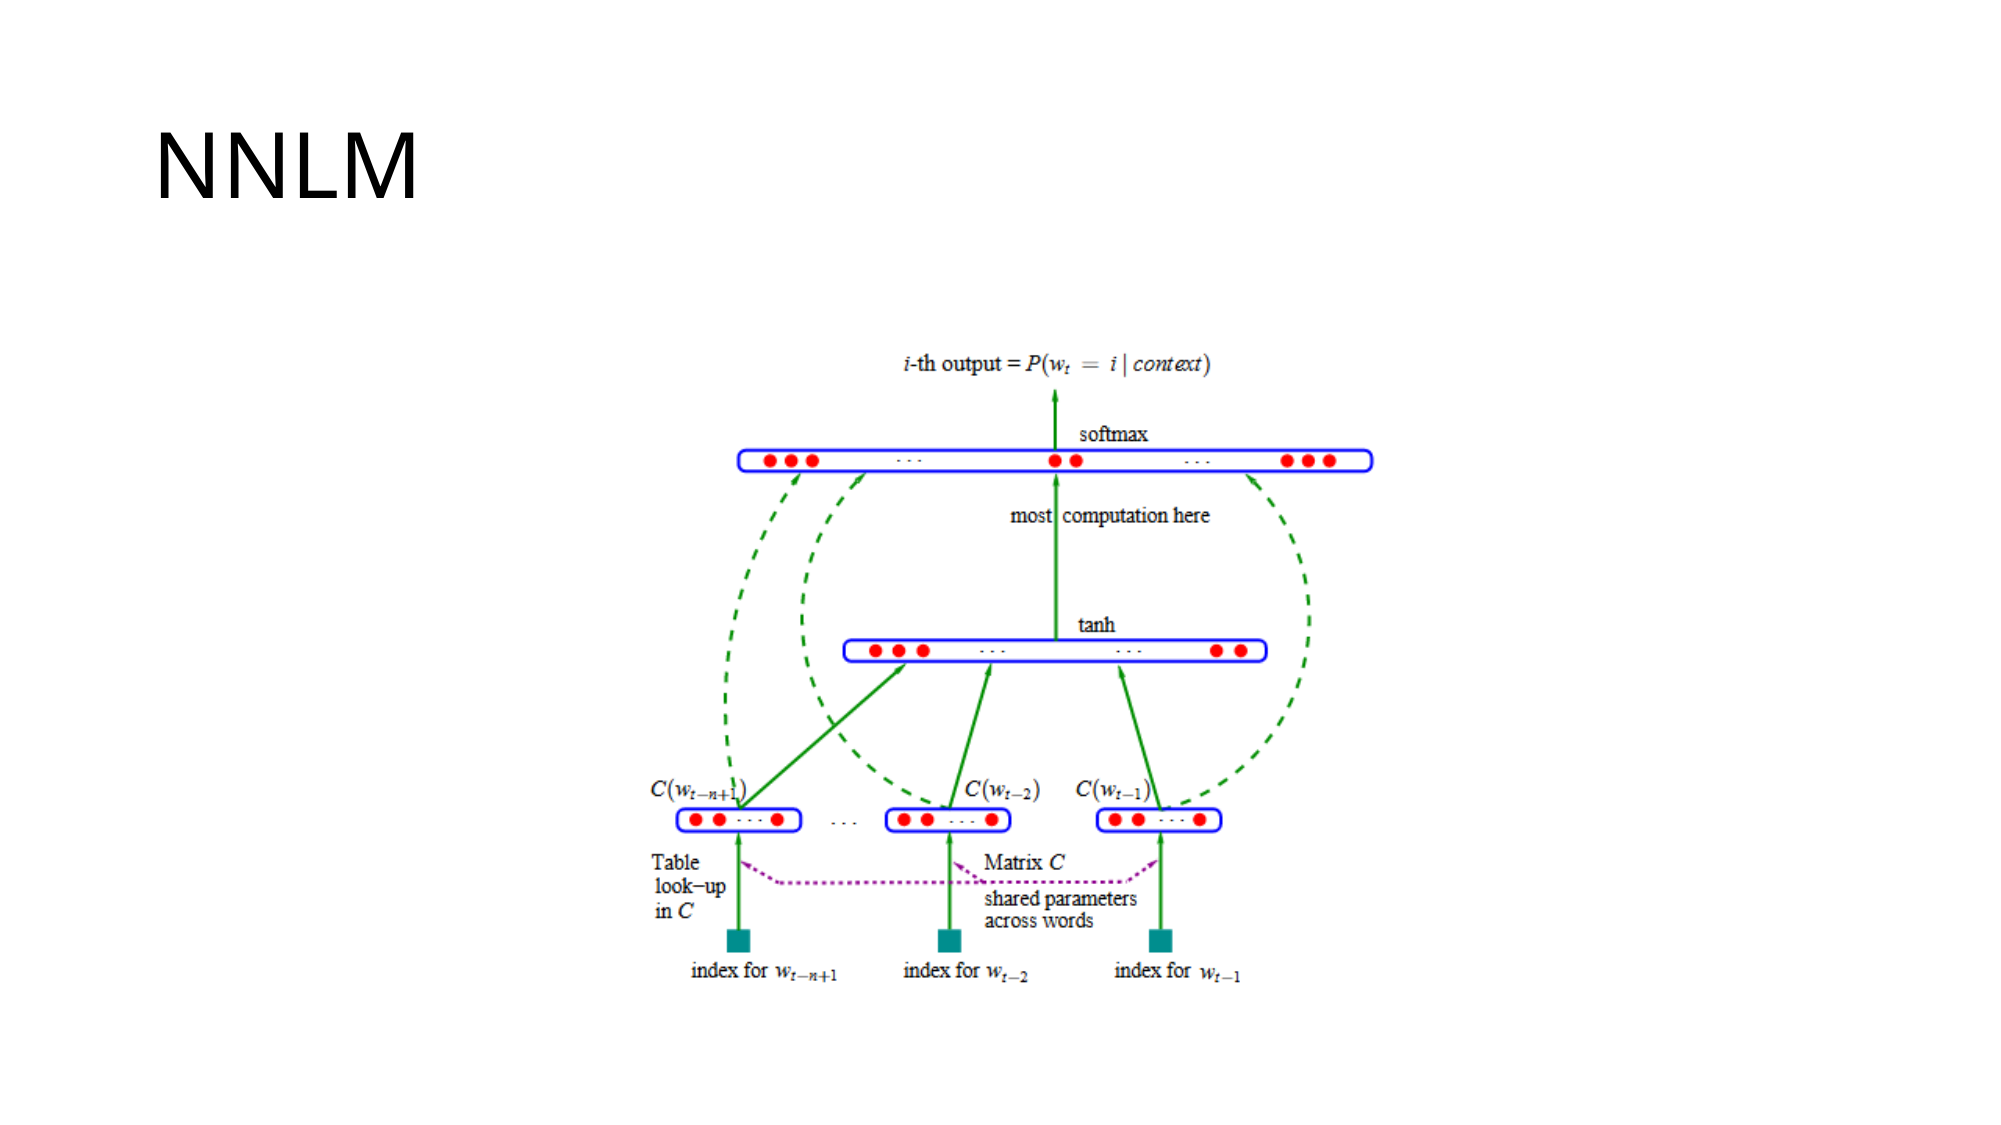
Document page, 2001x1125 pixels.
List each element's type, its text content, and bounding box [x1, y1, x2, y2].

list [599, 317, 1401, 995]
title NNLM [137, 59, 1863, 278]
